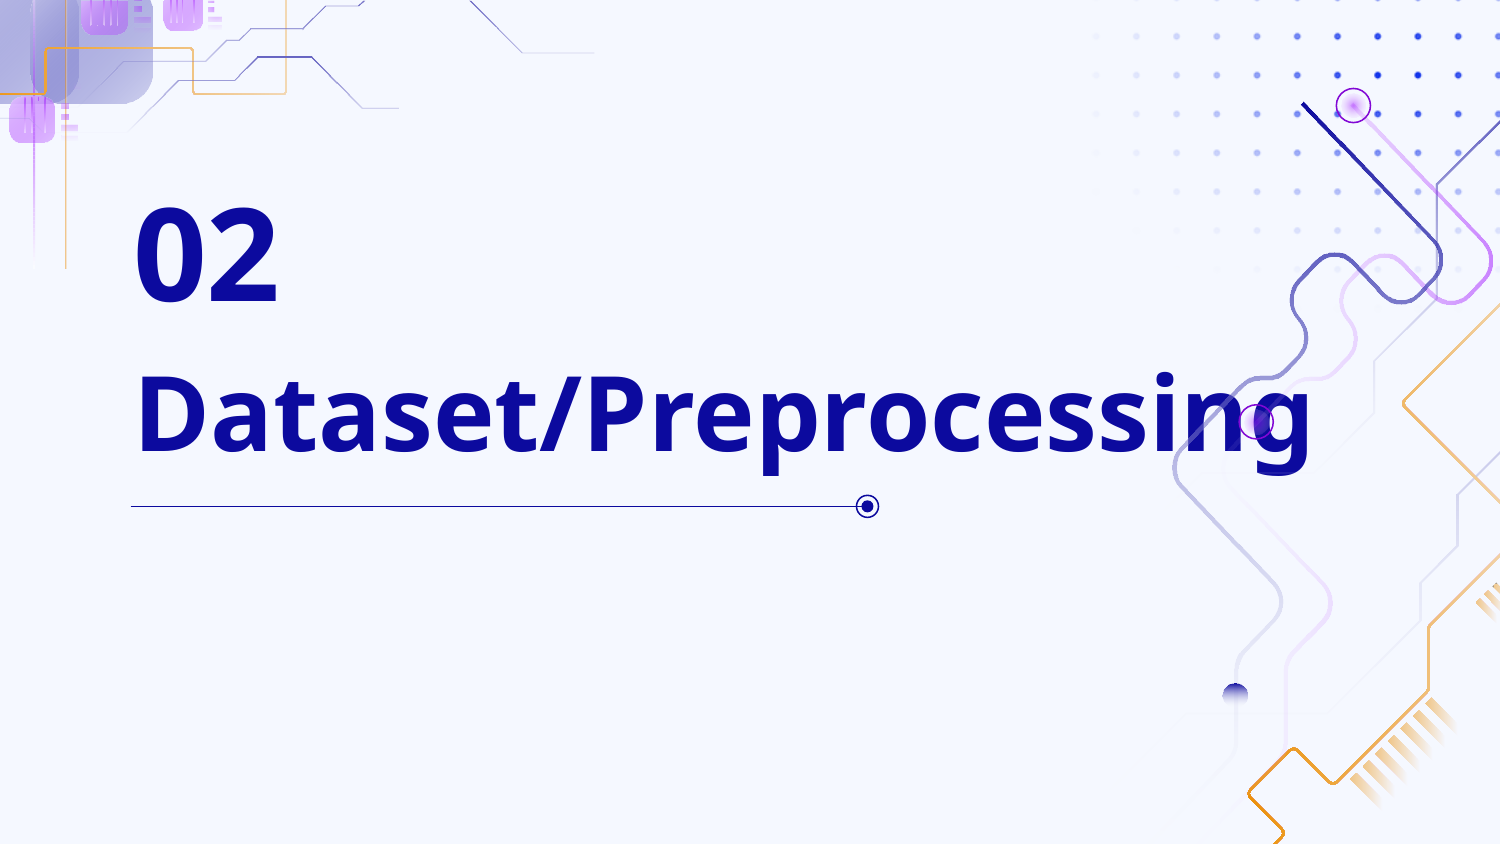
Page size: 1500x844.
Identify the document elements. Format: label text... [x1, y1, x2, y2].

title 02 [118, 168, 398, 332]
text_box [130, 495, 879, 518]
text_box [1063, 0, 1500, 844]
title Dataset/Preprocessing [118, 341, 1058, 480]
